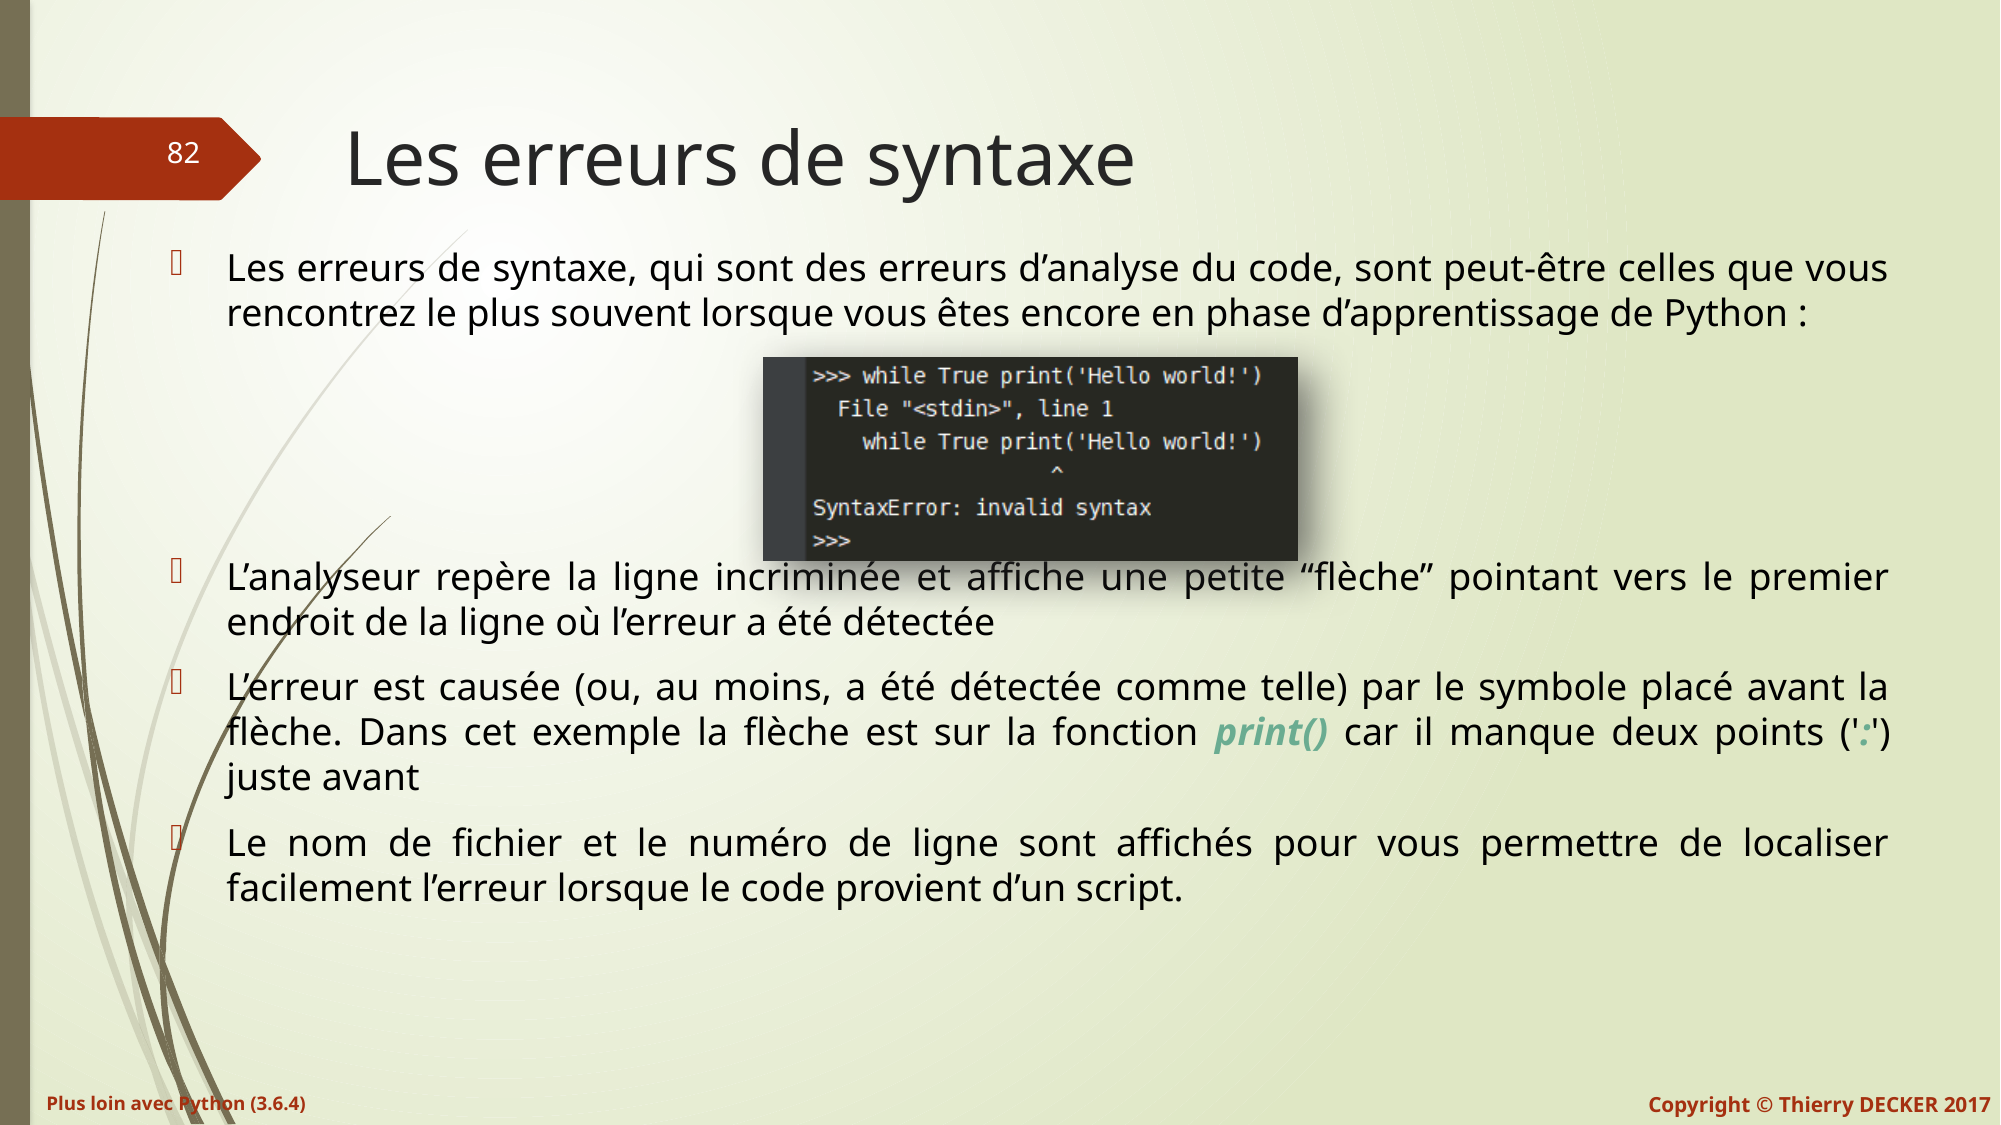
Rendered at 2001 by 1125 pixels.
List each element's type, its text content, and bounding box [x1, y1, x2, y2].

list Les erreurs de syntaxe, qui sont des erreurs d’analyse du code, sont peut-être celles que vous rencontrez le plus souvent lorsque vous êtes encore en phase d’apprentissage de Python : L’analyseur repère la ligne incriminée et affiche une petite “flèche” pointant vers le premier endroit de la ligne où l’erreur a été détectée L’erreur est causée (ou, au moins, a été détectée comme telle) par le symbole placé avant la flèche. Dans cet exemple la flèche est sur la fonction print() car il manque deux points (':') juste avant Le nom de fichier et le numéro de ligne sont affichés pour vous permettre de localiser facilement l’erreur lorsque le code provient d’un script. [155, 236, 1906, 1019]
picture [762, 357, 1298, 561]
title Les erreurs de syntaxe [329, 102, 1888, 225]
